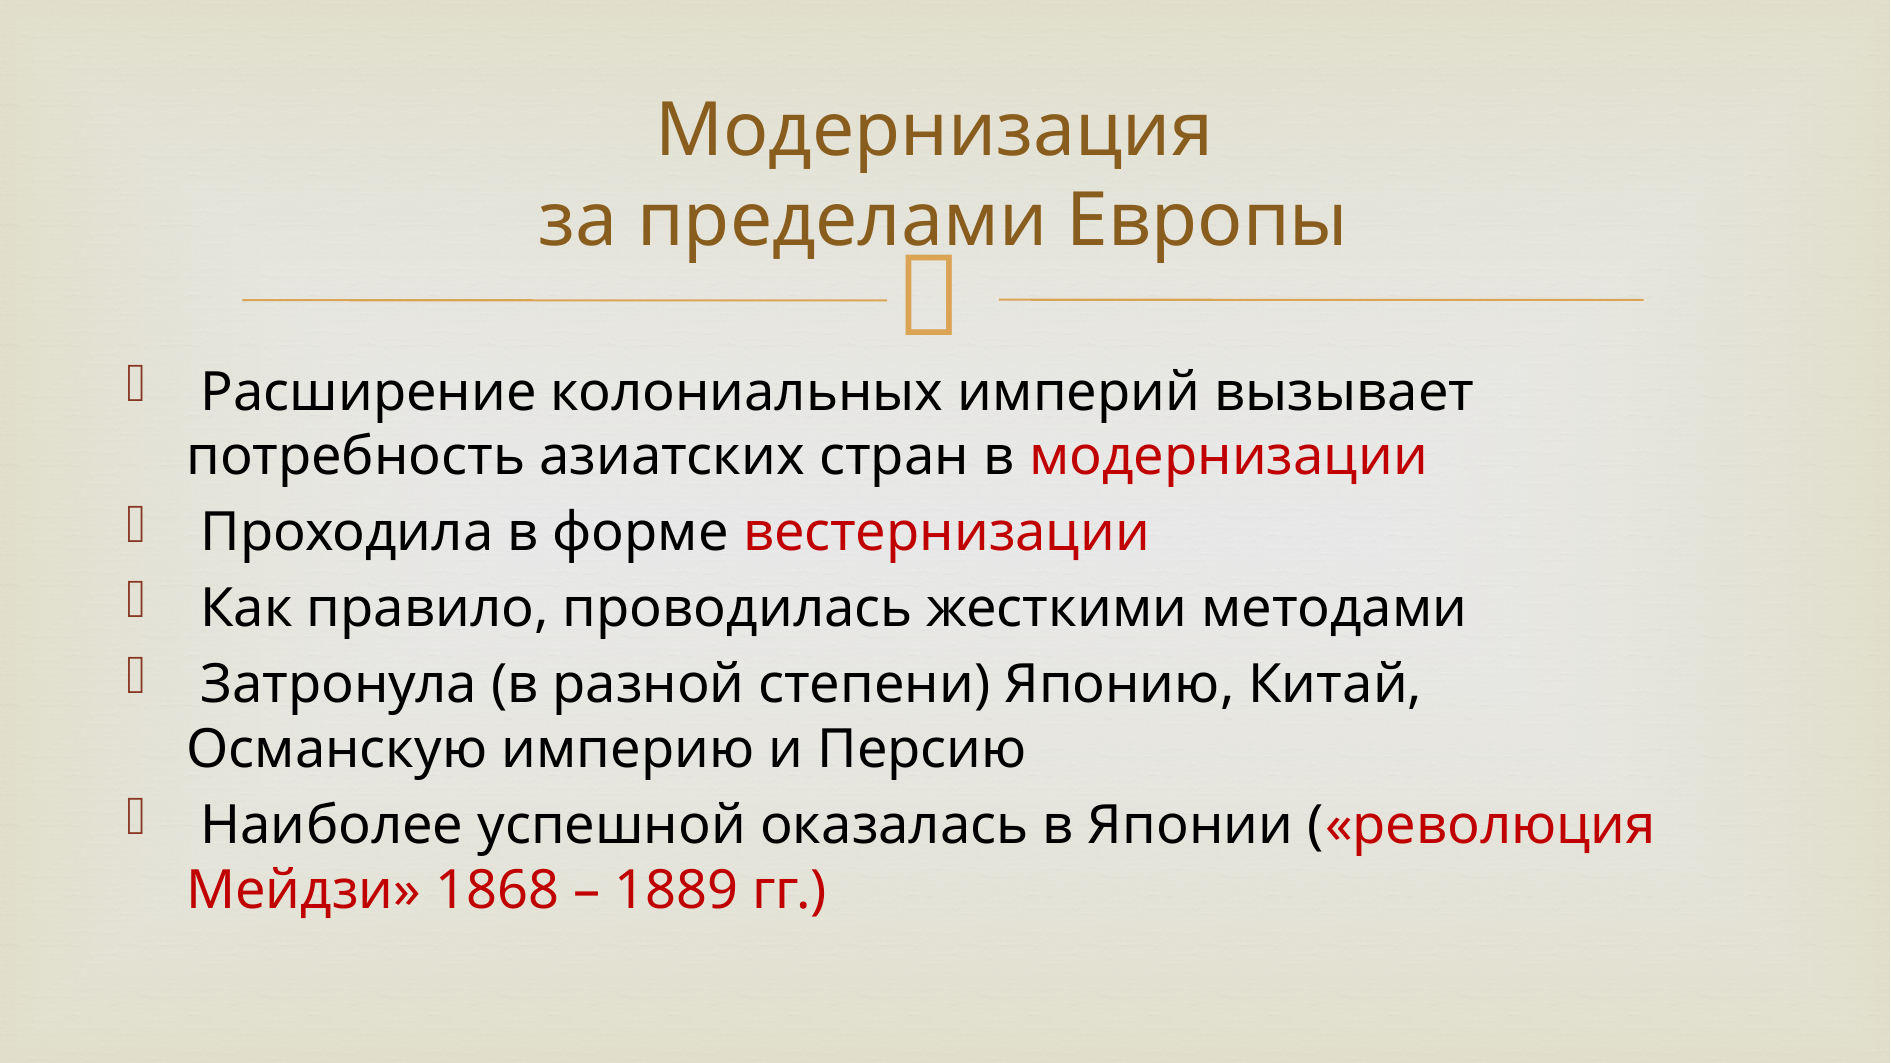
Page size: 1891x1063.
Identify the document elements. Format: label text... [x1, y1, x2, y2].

title Модернизация за пределами Европы [142, 88, 1746, 252]
list Расширение колониальных империй вызывает потребность азиатских стран в модернизации Проходила в форме вестернизации Как правило, проводилась жесткими методами Затронула (в разной степени) Японию, Китай, Османскую империю и Персию Наиболее успешной оказалась в Японии («революция Мейдзи» 1868 – 1889 гг.) [111, 348, 1746, 950]
